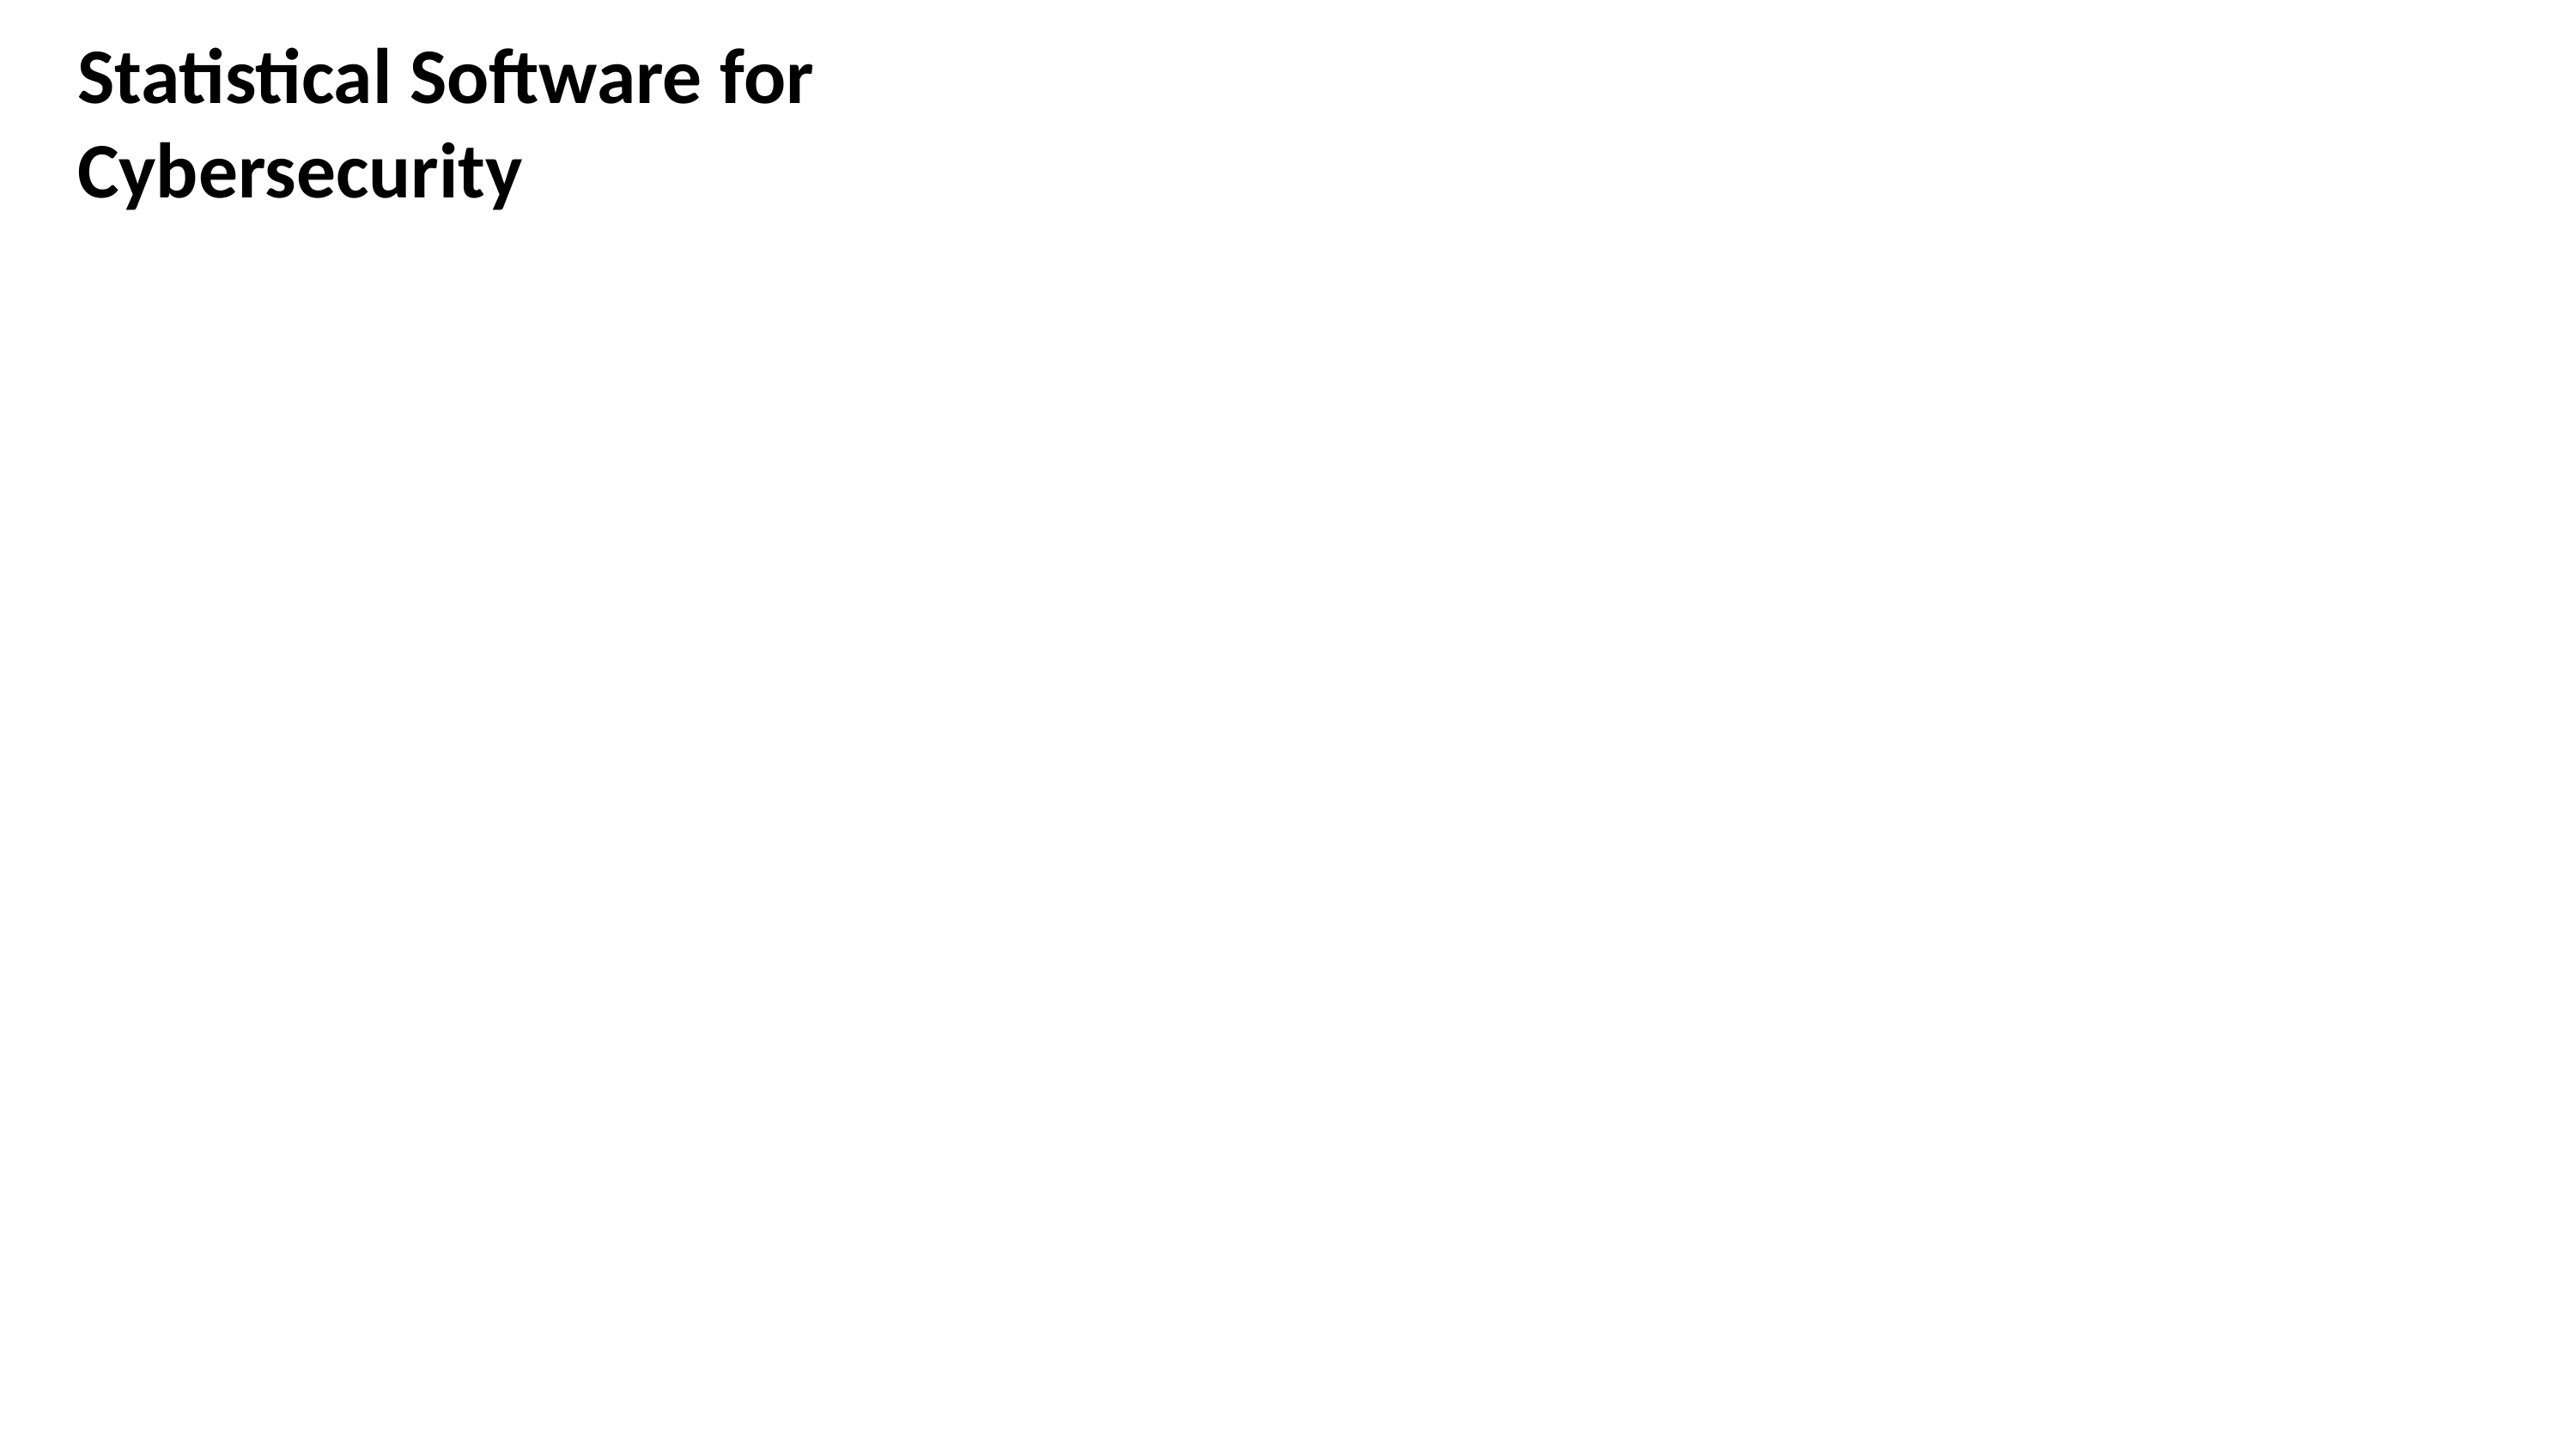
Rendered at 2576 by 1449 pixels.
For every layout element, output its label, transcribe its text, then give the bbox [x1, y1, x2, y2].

title Statistical Software for Cybersecurity [64, 39, 1224, 200]
